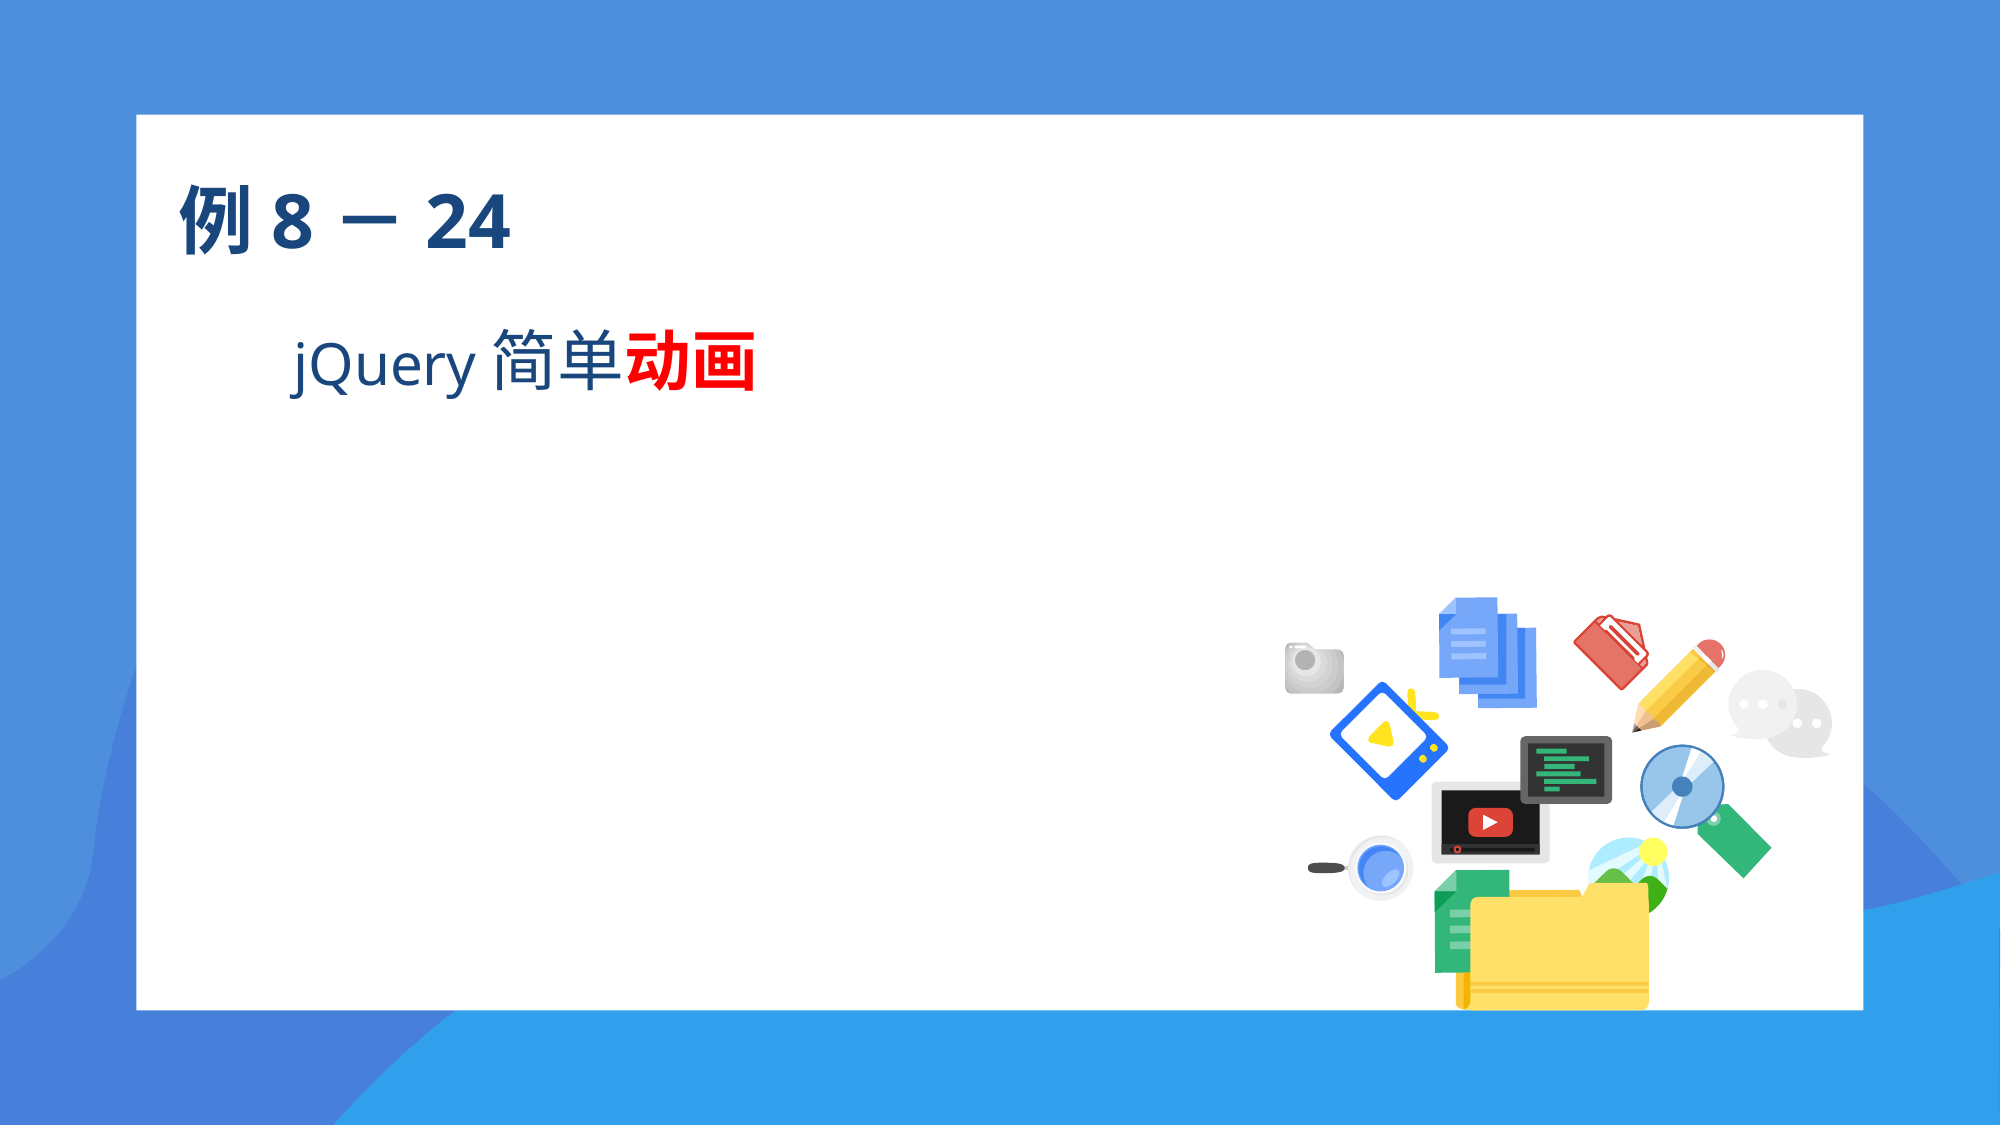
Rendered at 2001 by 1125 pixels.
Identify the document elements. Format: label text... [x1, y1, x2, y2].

list jQuery简单动画 [278, 295, 1914, 545]
title 例8－24 [163, 134, 1053, 271]
